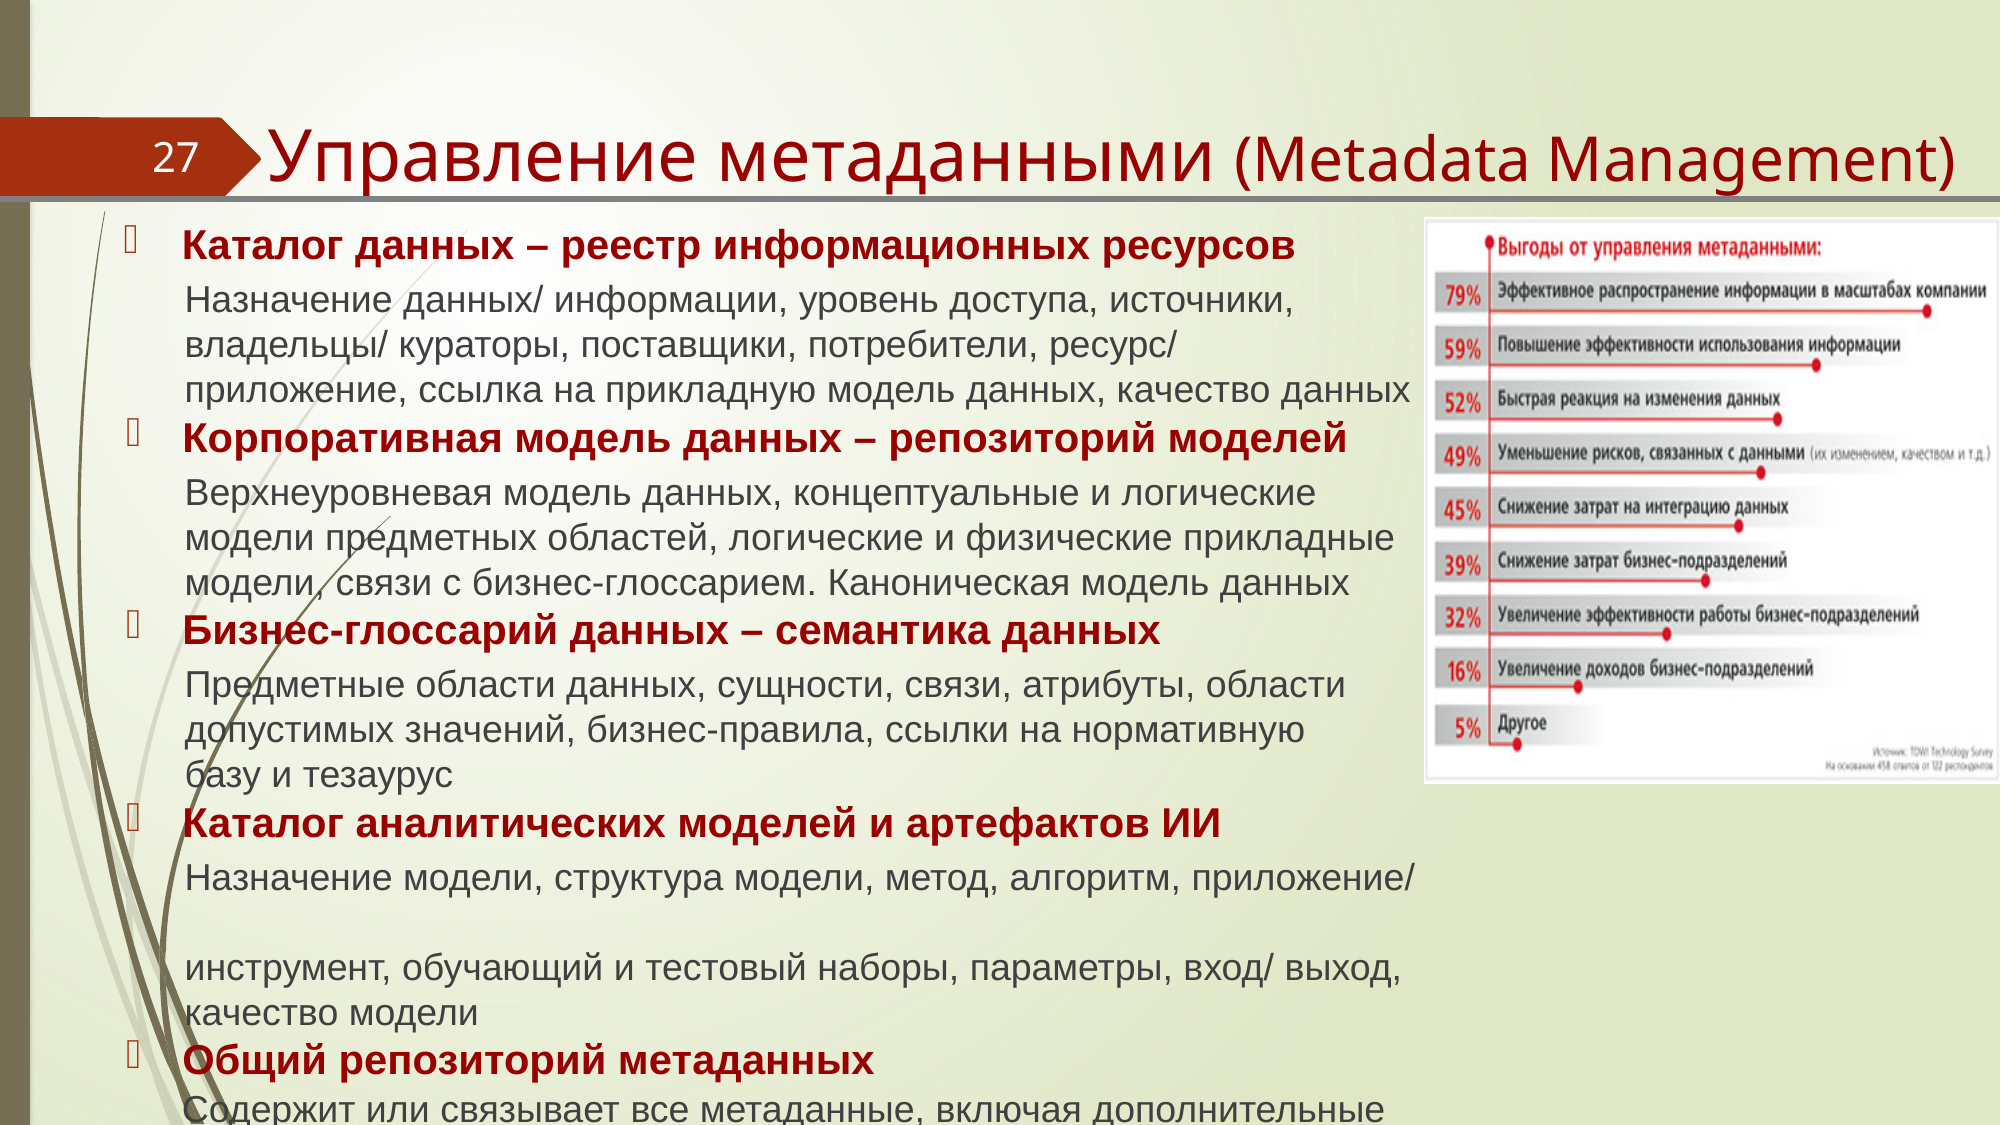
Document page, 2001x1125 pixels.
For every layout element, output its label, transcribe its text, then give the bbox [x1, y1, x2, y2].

list Каталог данных – реестр информационных ресурсов Назначение данных/ информации, уровень доступа, источники, владельцы/ кураторы, поставщики, потребители, ресурс/ приложение, ссылка на прикладную модель данных, качество данных Корпоративная модель данных – репозиторий моделей Верхнеуровневая модель данных, концептуальные и логические модели предметных областей, логические и физические прикладные модели, связи с бизнес-глоссарием. Каноническая модель данных Бизнес-глоссарий данных – семантика данных Предметные области данных, сущности, связи, атрибуты, области допустимых значений, бизнес-правила, ссылки на нормативную базу и тезаурус Каталог аналитических моделей и артефактов ИИ Назначение модели, структура модели, метод, алгоритм, приложение/ инструмент, обучающий и тестовый наборы, параметры, вход/ выход, качество модели Общий репозиторий метаданных Содержит или связывает все метаданные, включая дополнительные [108, 216, 1439, 1125]
slide_number 27 [87, 129, 216, 190]
title Управление метаданными (Metadata Management) [252, 111, 1980, 196]
picture [1423, 217, 2000, 785]
